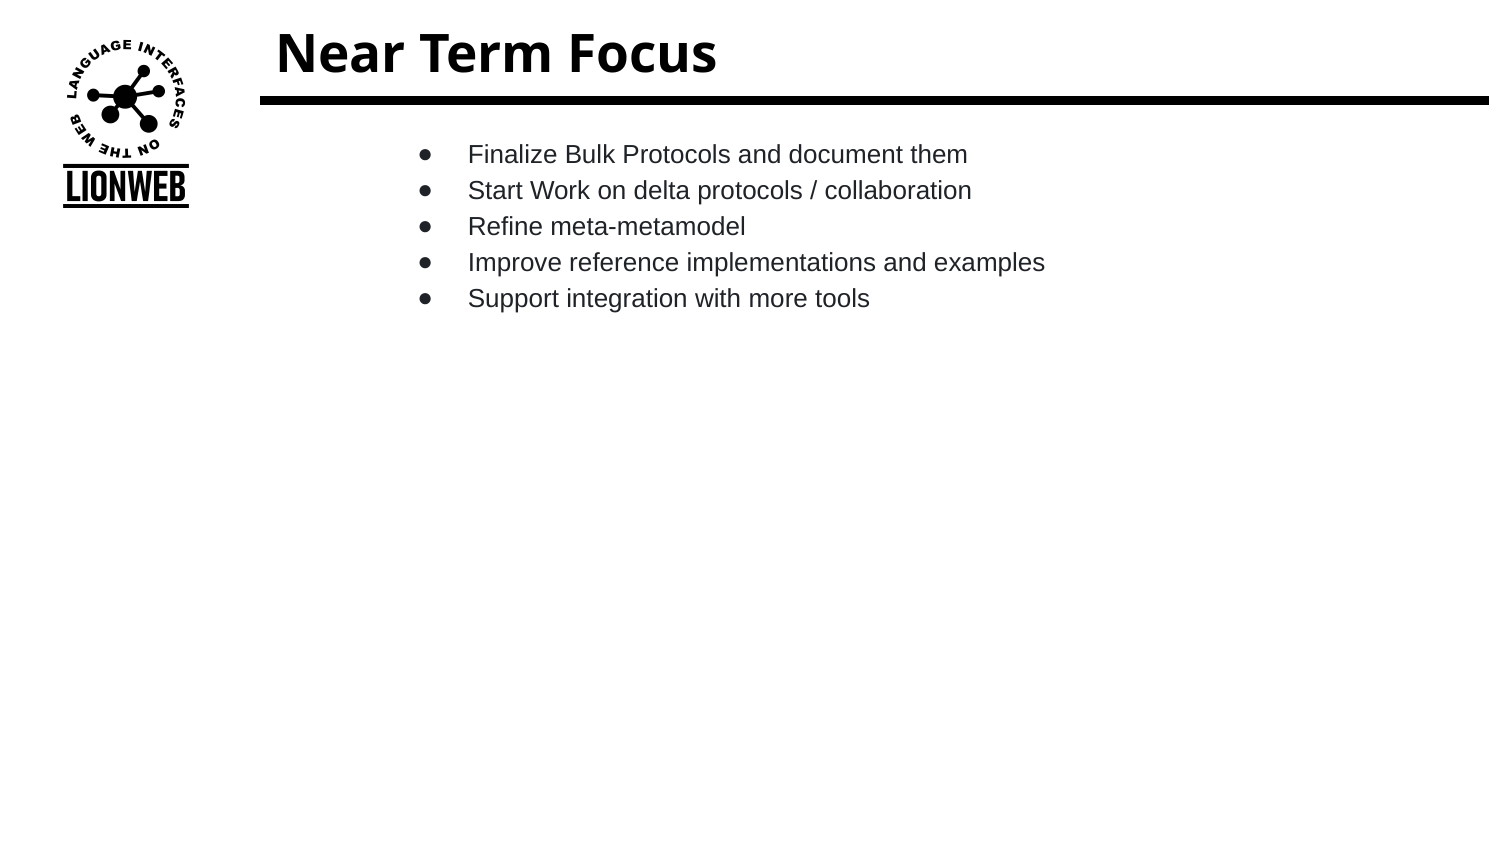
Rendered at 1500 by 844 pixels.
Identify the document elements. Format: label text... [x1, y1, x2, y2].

text_box Finalize Bulk Protocols and document them Start Work on delta protocols / collaboration Refine meta-metamodel Improve reference implementations and examples Support integration with more tools [377, 118, 1455, 328]
picture [63, 36, 189, 208]
title Near Term Focus [260, 4, 1490, 99]
